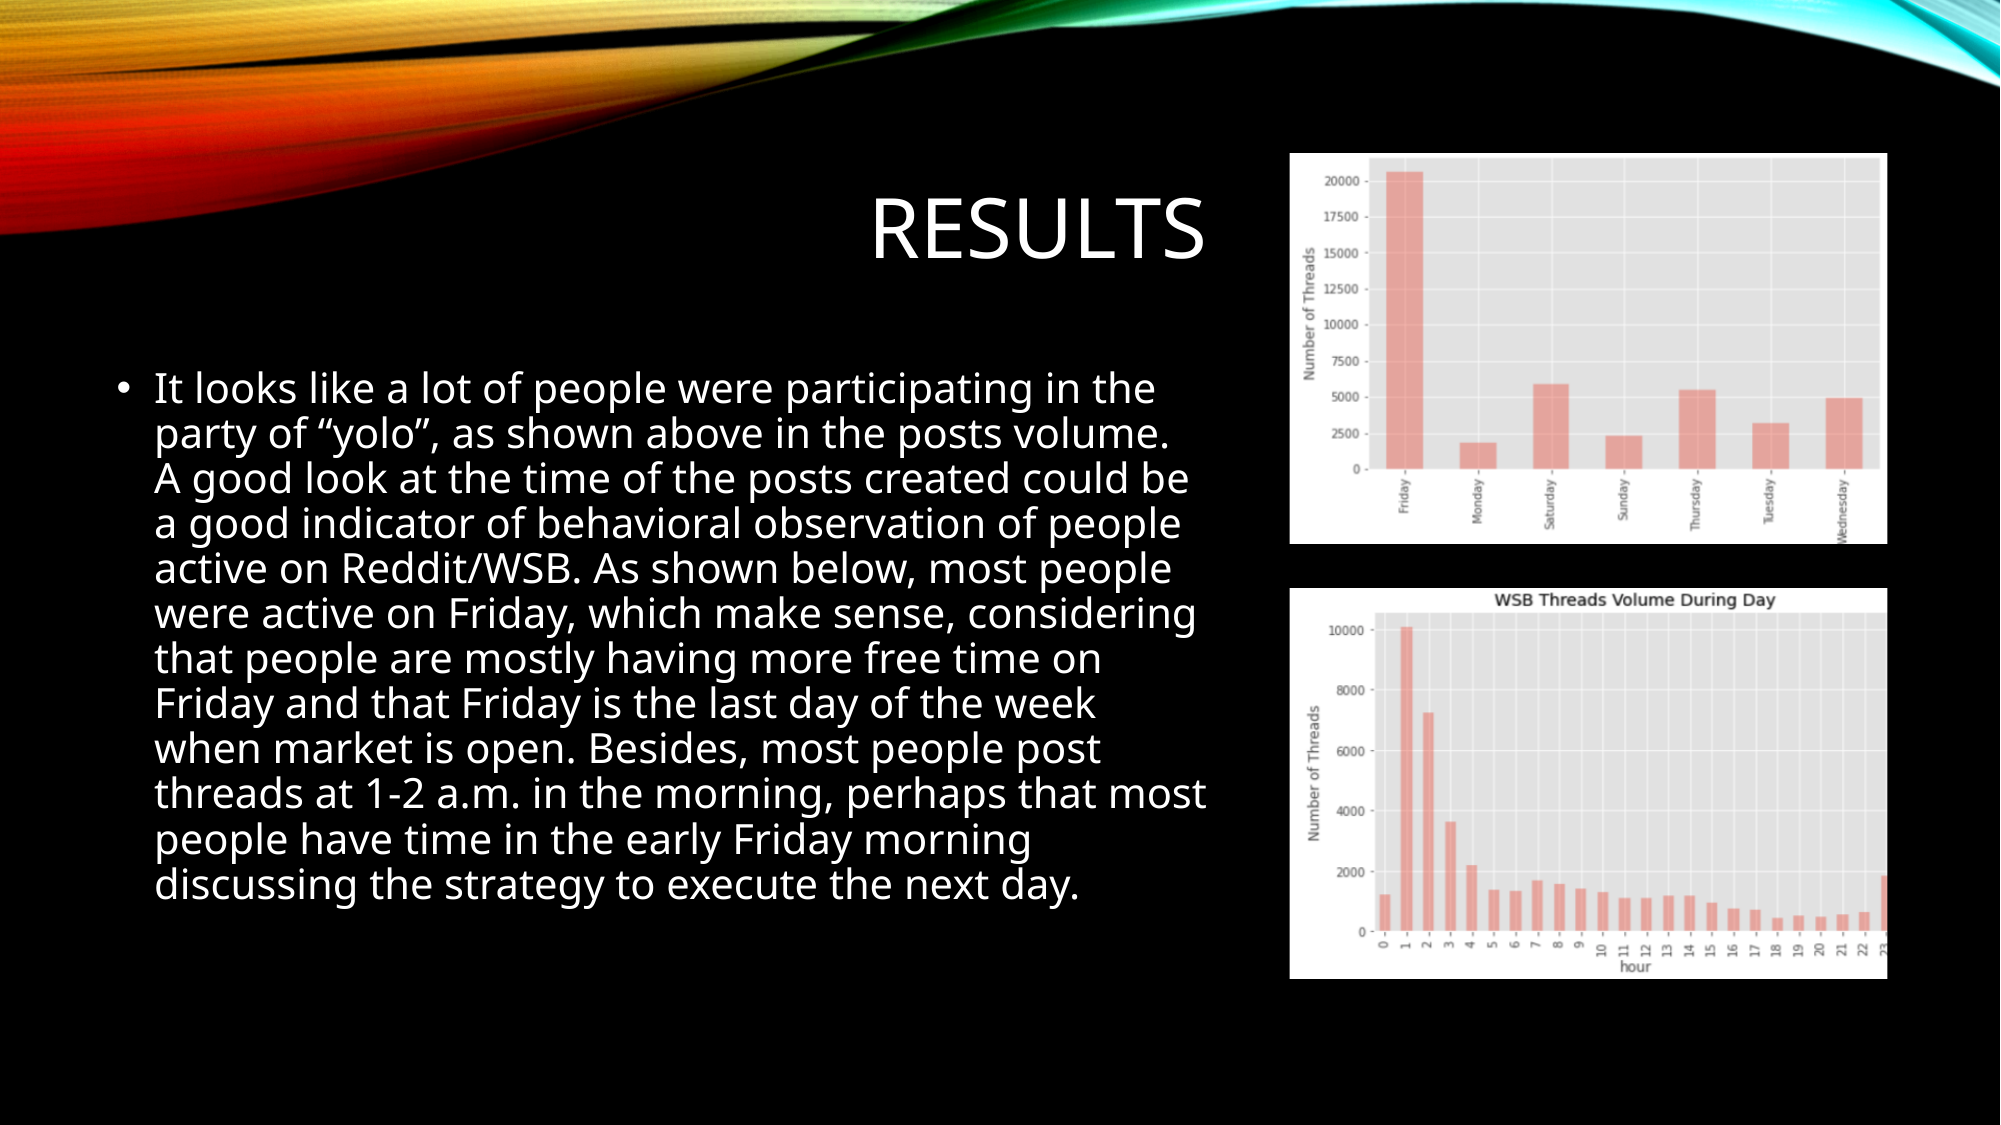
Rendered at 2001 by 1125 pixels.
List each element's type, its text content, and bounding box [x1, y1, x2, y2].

title RESULTS [101, 125, 1223, 338]
picture [0, 0, 2000, 544]
picture [1289, 588, 1888, 979]
list It looks like a lot of people were participating in the party of “yolo”, as shown above in the posts volume. A good look at the time of the posts created could be a good indicator of behavioral observation of people active on Reddit/WSB. As shown below, most people were active on Friday, which make sense, considering that people are mostly having more free time on Friday and that Friday is the last day of the week when market is open. Besides, most people post threads at 1-2 a.m. in the morning, perhaps that most people have time in the early Friday morning discussing the strategy to execute the next day. [101, 360, 1223, 1021]
